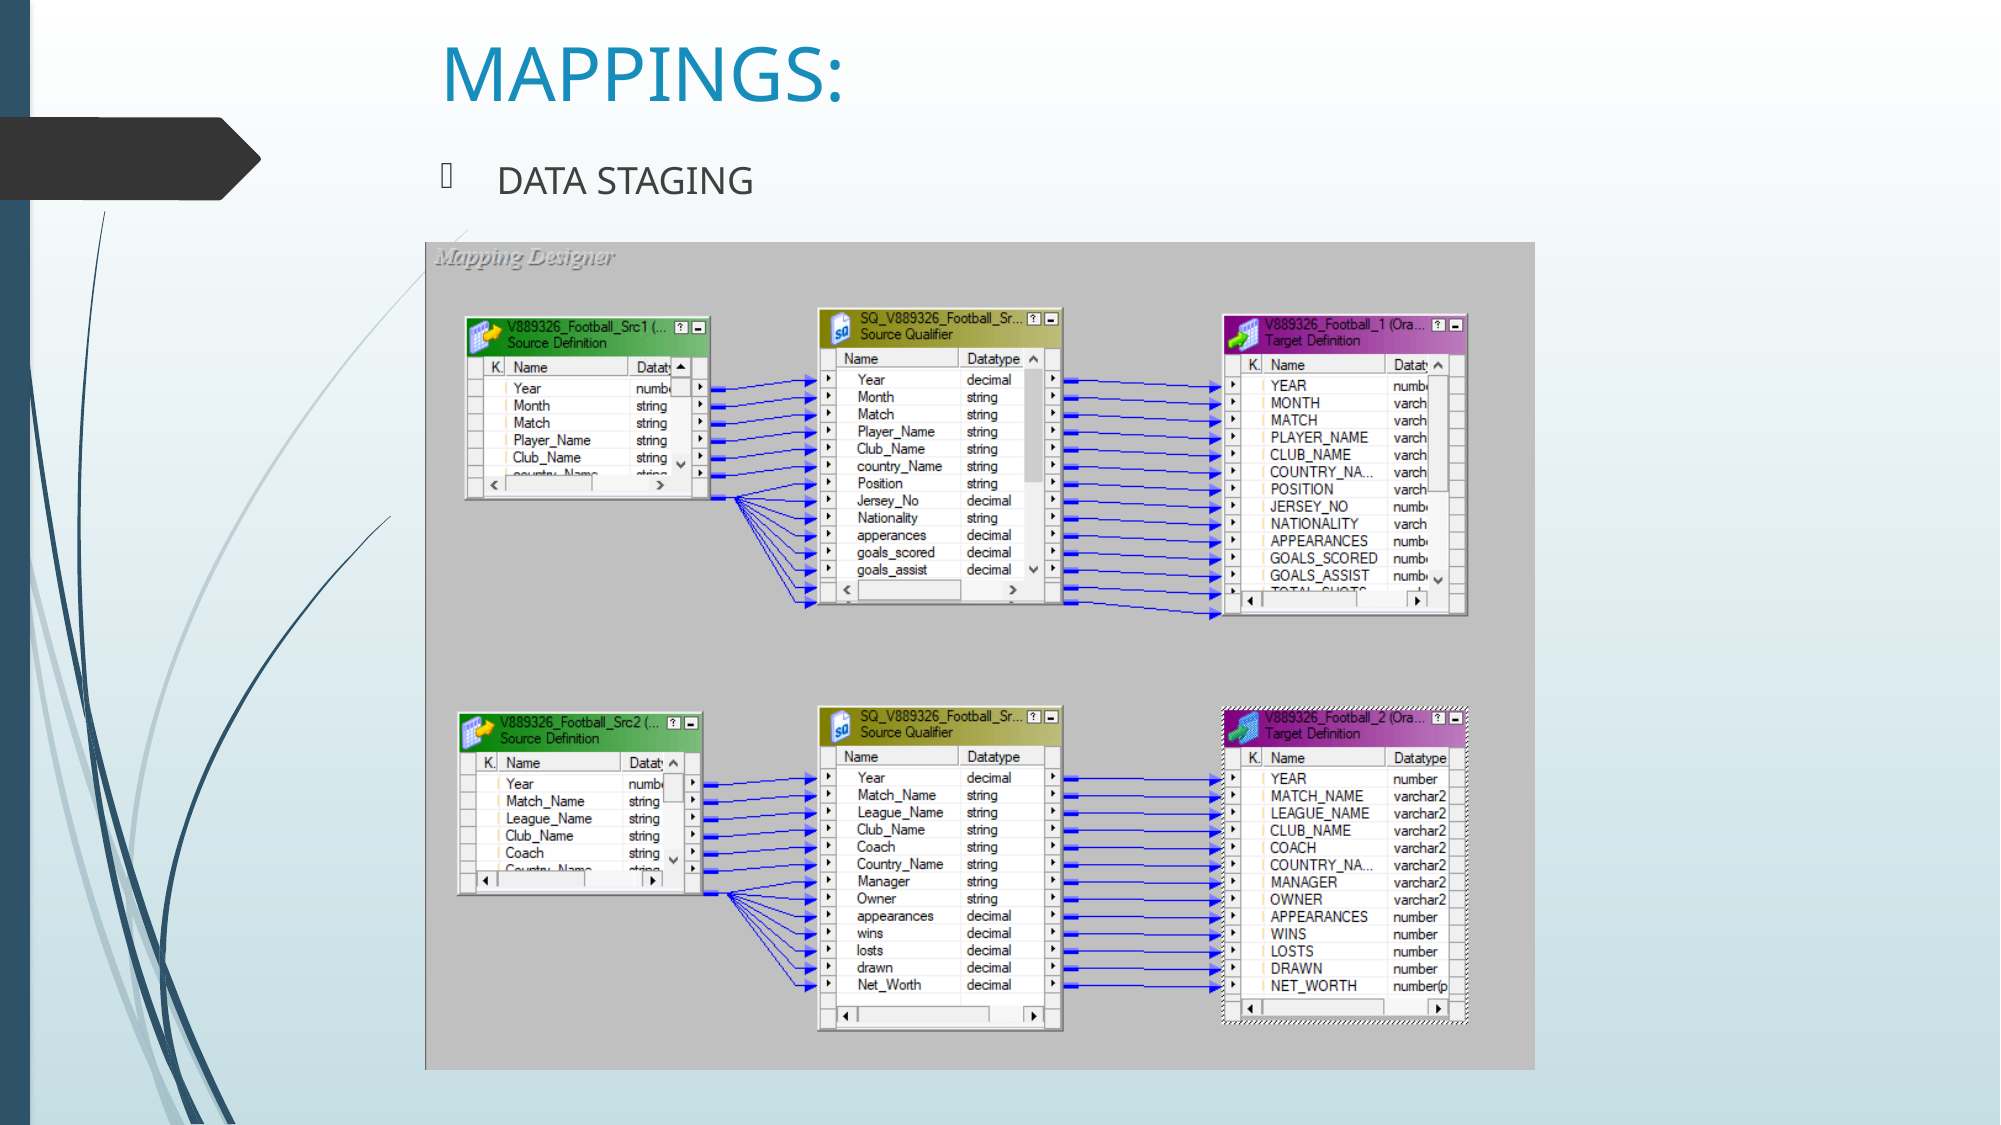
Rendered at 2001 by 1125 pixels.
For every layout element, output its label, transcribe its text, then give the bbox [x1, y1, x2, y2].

list DATA STAGING [425, 149, 1888, 770]
picture [425, 241, 1535, 1071]
title MAPPINGS: [425, 19, 1888, 149]
